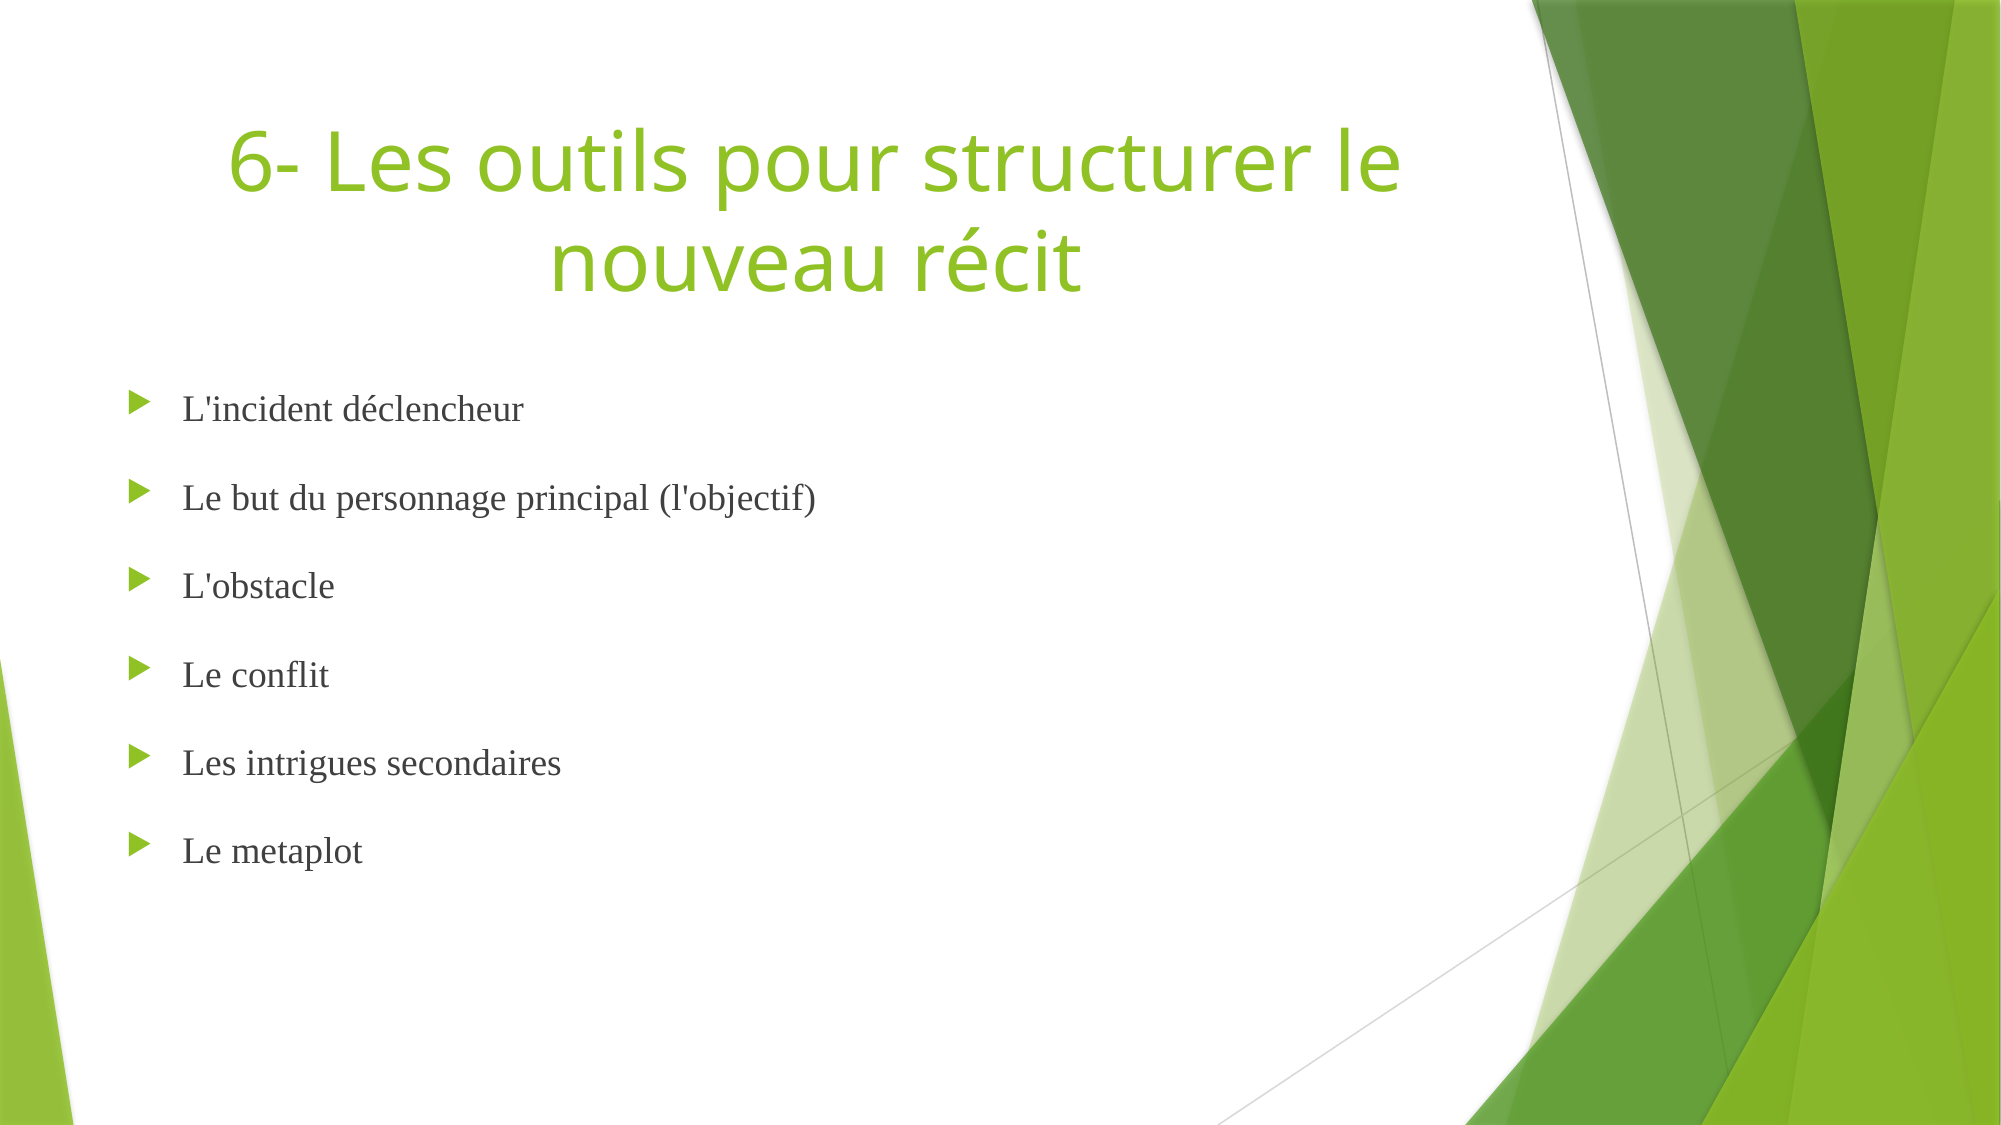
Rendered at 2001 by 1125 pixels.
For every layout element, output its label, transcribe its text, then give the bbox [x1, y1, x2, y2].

list L'incident déclencheur Le but du personnage principal (l'objectif) L'obstacle Le conflit Les intrigues secondaires Le metaplot [111, 354, 1522, 992]
title 6- Les outils pour structurer le nouveau récit [111, 99, 1522, 317]
